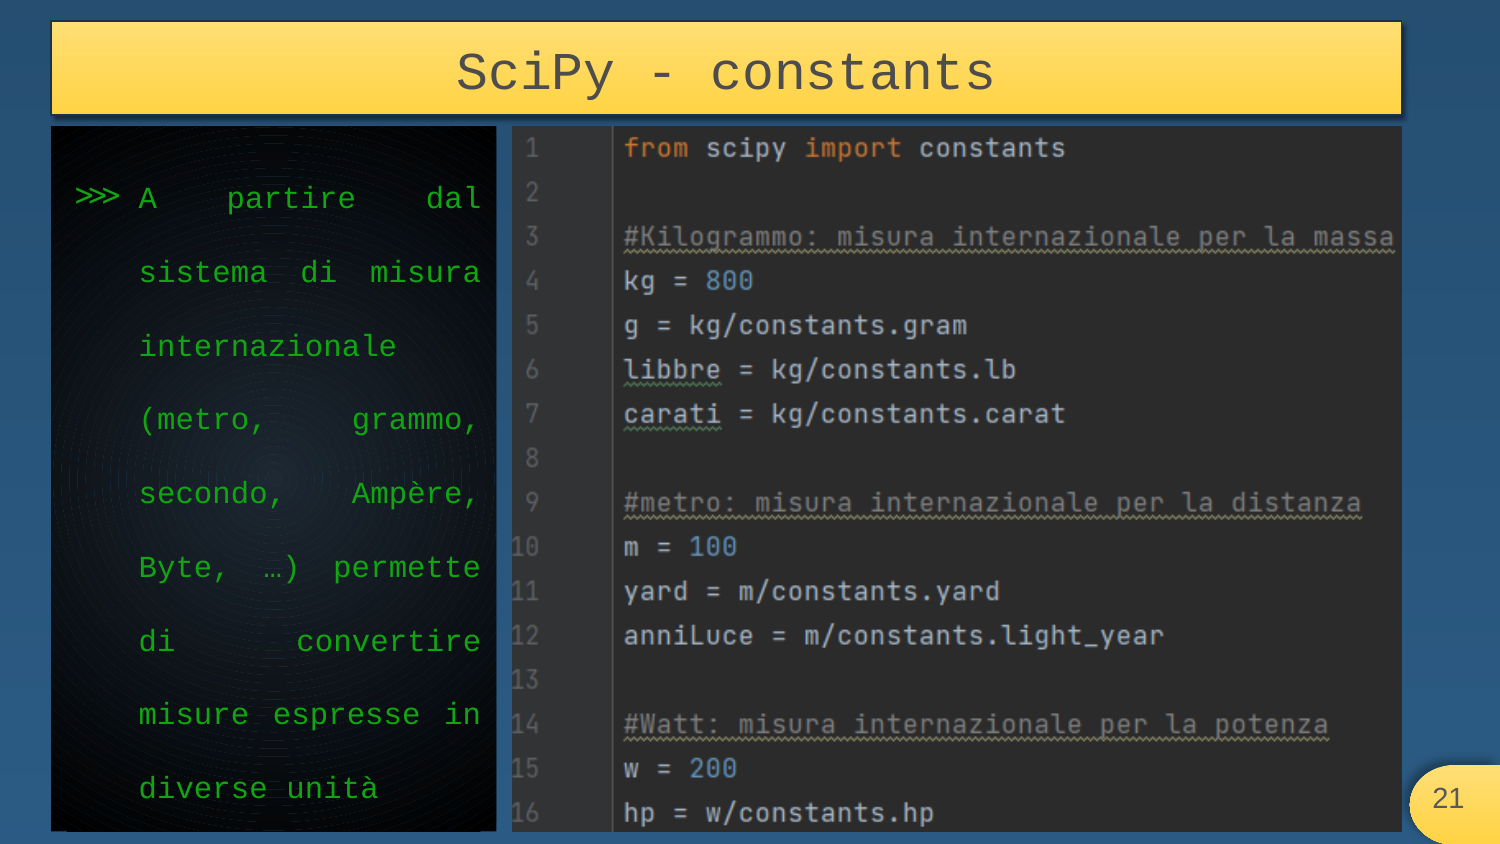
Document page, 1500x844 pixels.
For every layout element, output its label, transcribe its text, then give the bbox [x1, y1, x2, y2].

list A partire dal sistema di misura internazionale (metro, grammo, secondo, Ampère, Byte, …) permette di convertire misure espresse in diverse unità [51, 126, 497, 832]
slide_number ‹#› [1406, 764, 1480, 830]
title SciPy - constants [50, 20, 1402, 116]
picture [512, 125, 1402, 832]
